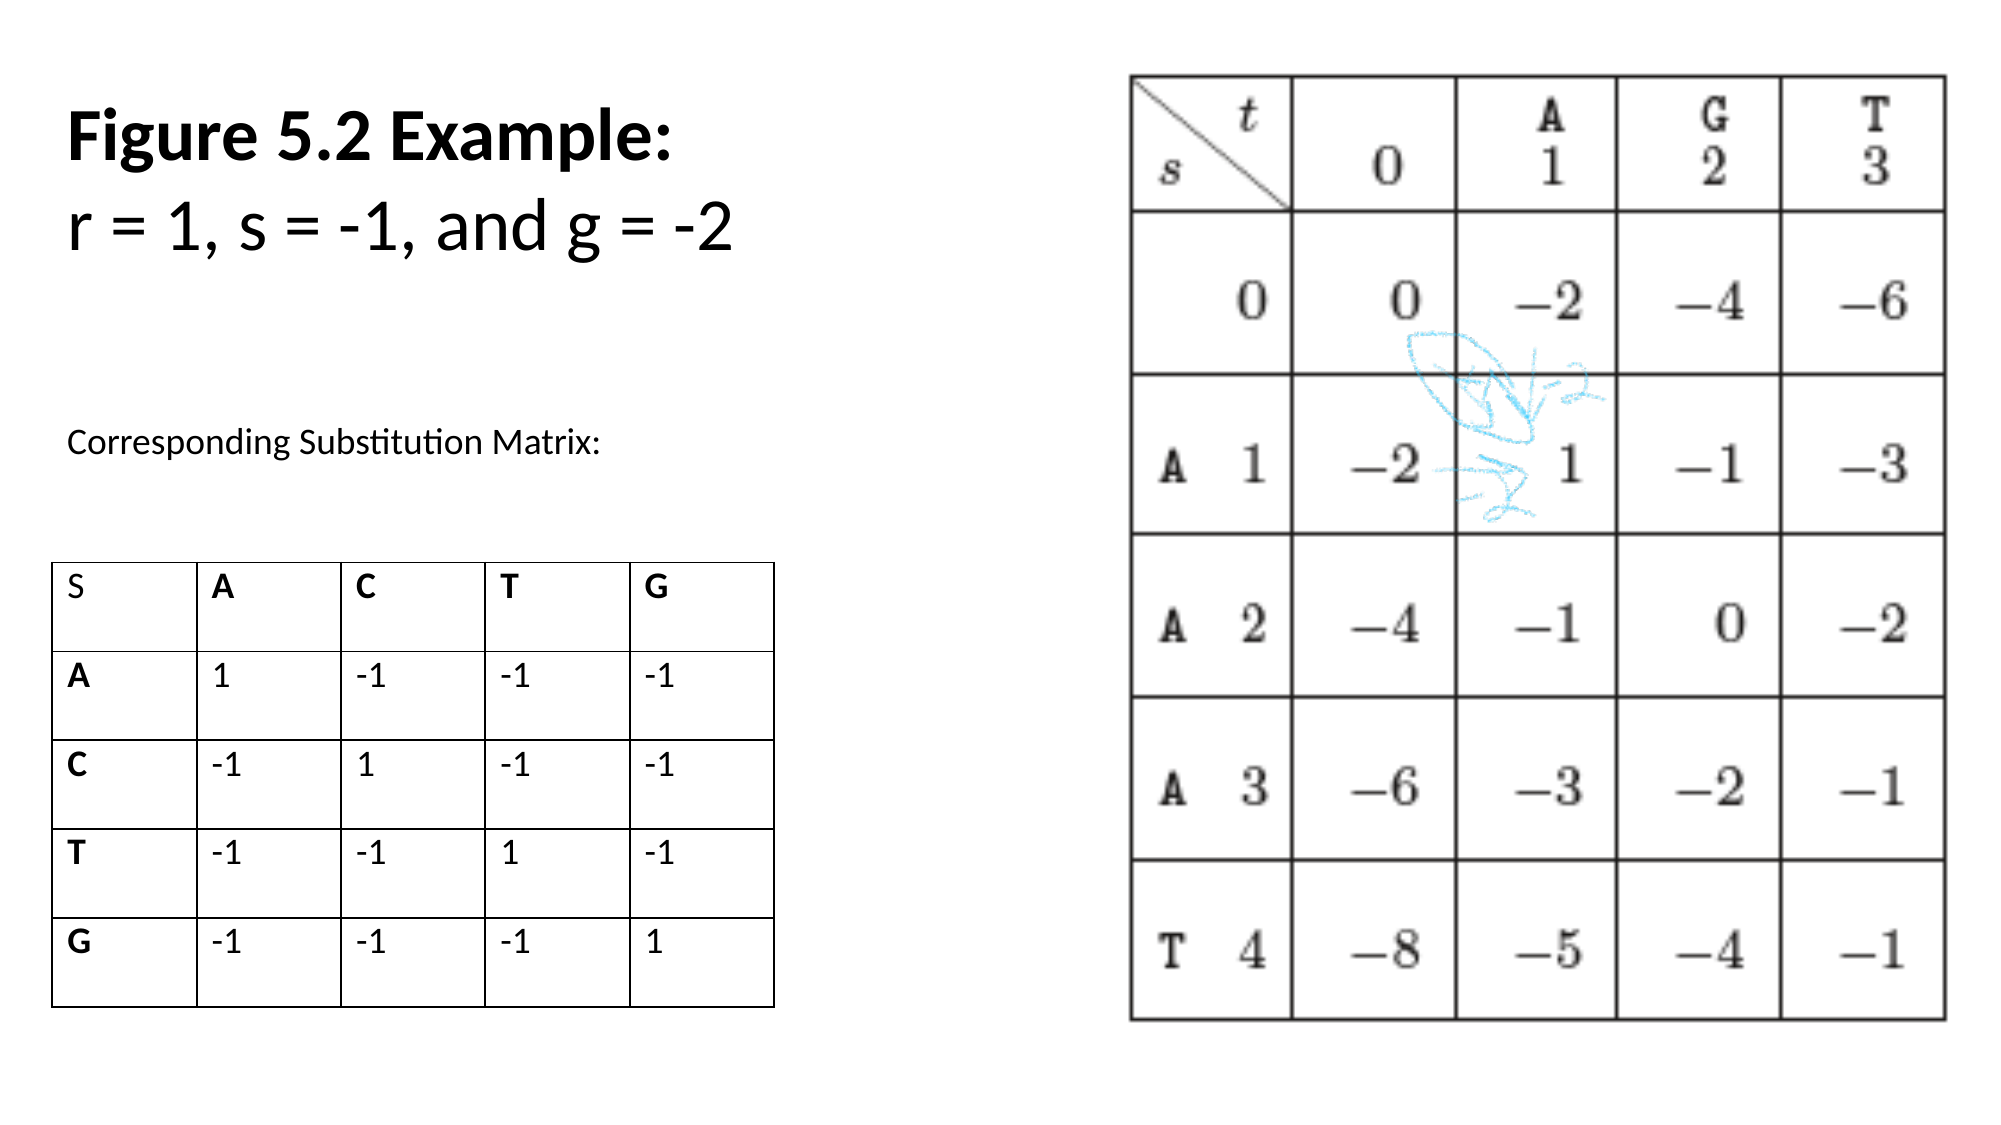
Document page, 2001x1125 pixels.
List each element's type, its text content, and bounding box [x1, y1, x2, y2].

table_cell C [53, 741, 196, 828]
table_cell 1 [631, 919, 773, 1006]
table_cell T [53, 830, 196, 917]
table_cell -1 [198, 830, 340, 917]
table_cell -1 [486, 652, 629, 739]
table_cell -1 [198, 741, 340, 828]
table_cell -1 [342, 652, 484, 739]
table_header A [198, 563, 340, 651]
table_cell 1 [198, 652, 340, 739]
table_cell -1 [486, 919, 629, 1006]
table_cell 1 [486, 830, 629, 917]
text_box Figure 5.2 Example: r = 1, s = -1, and g = -2 [52, 78, 1088, 274]
table_header S [53, 563, 196, 651]
text_box Corresponding Substitution Matrix: [52, 409, 775, 469]
table_cell -1 [342, 919, 484, 1006]
table_cell -1 [342, 830, 484, 917]
table_cell G [53, 919, 196, 1006]
picture [1088, 37, 1970, 1048]
table_cell -1 [198, 919, 340, 1006]
table_header T [486, 563, 629, 651]
table_cell 1 [342, 741, 484, 828]
table_cell -1 [631, 830, 773, 917]
table_cell -1 [631, 652, 773, 739]
table_cell -1 [631, 741, 773, 828]
table_cell -1 [486, 741, 629, 828]
table_cell A [53, 652, 196, 739]
table_header G [631, 563, 773, 651]
table_header C [342, 563, 484, 651]
